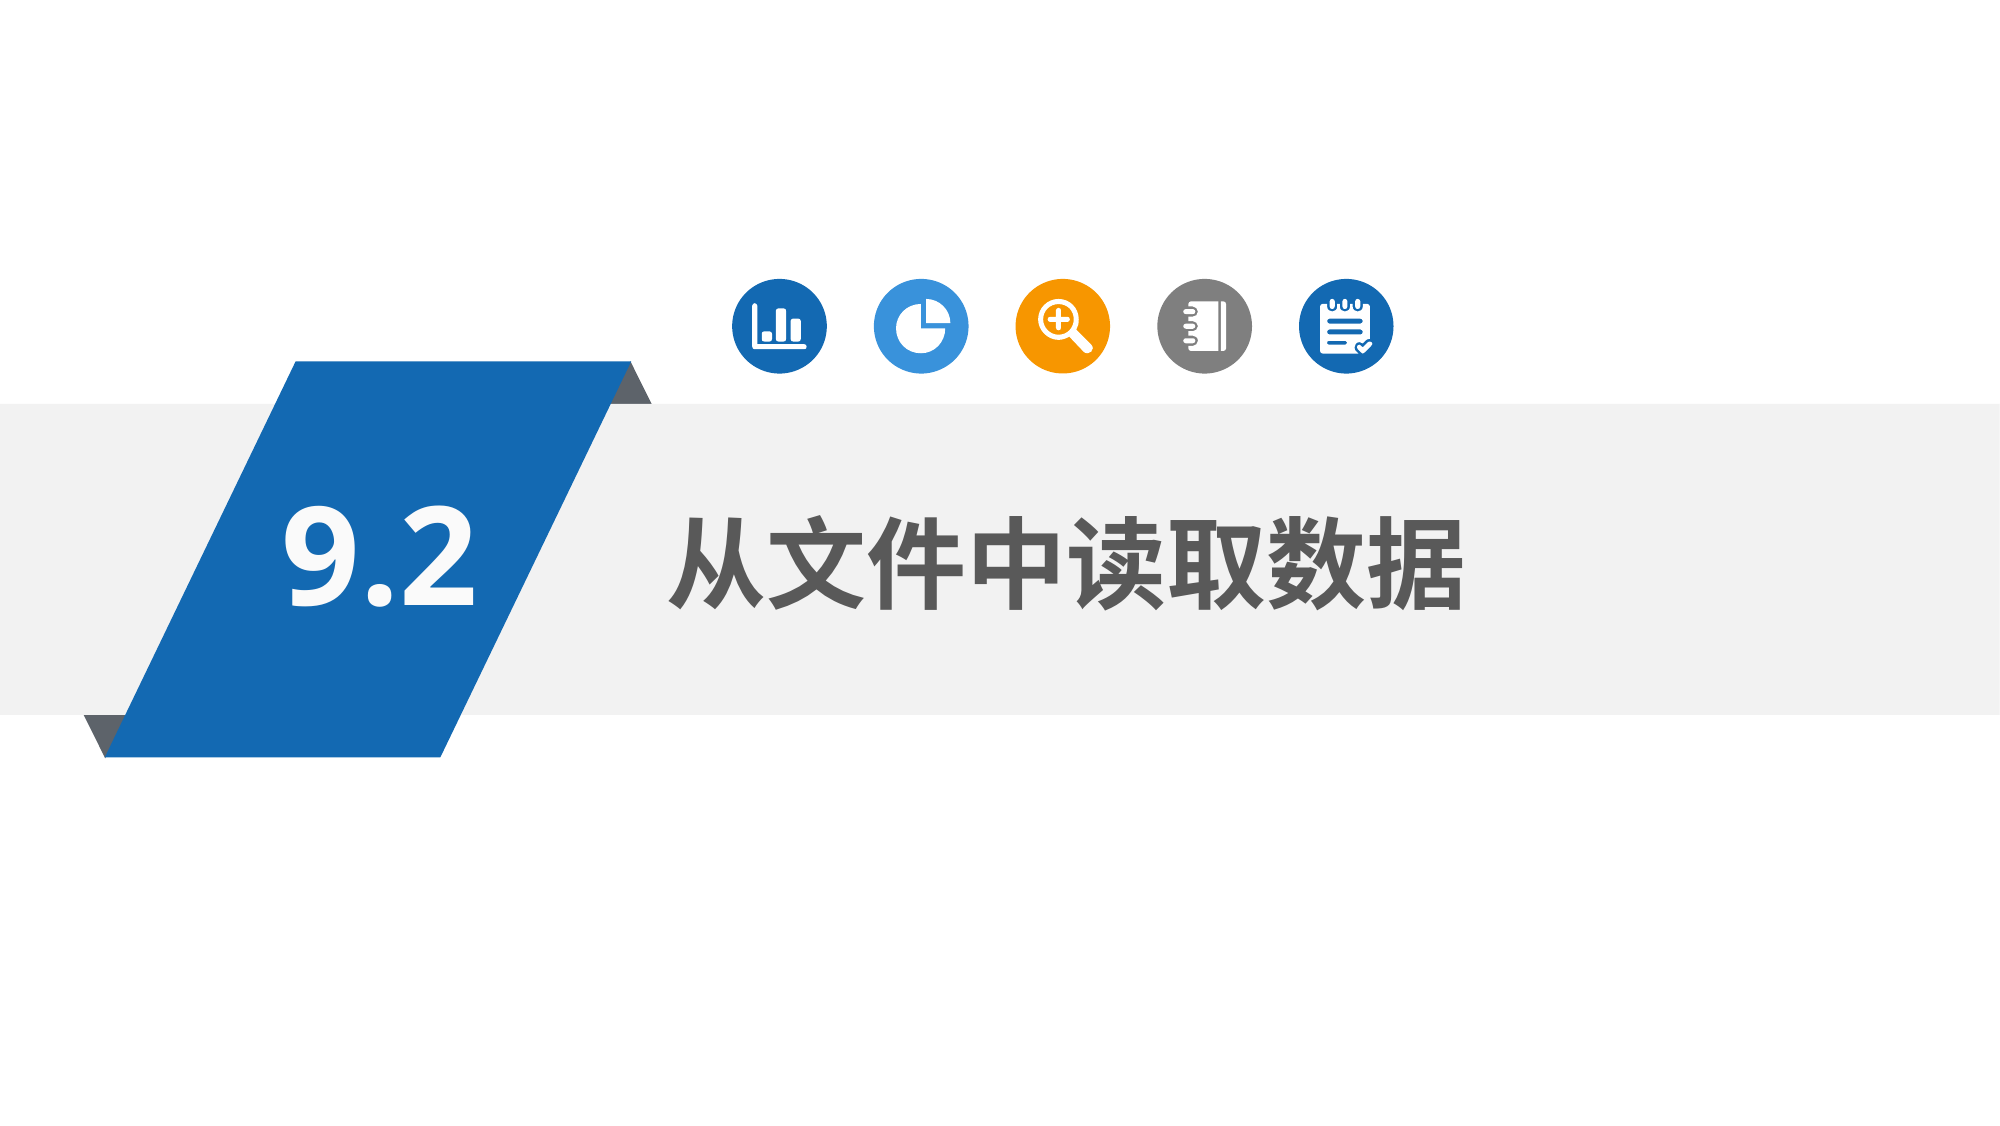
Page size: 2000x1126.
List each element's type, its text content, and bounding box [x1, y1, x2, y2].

text_box 9.2 [266, 460, 552, 641]
text_box 从文件中读取数据 [651, 494, 1756, 630]
